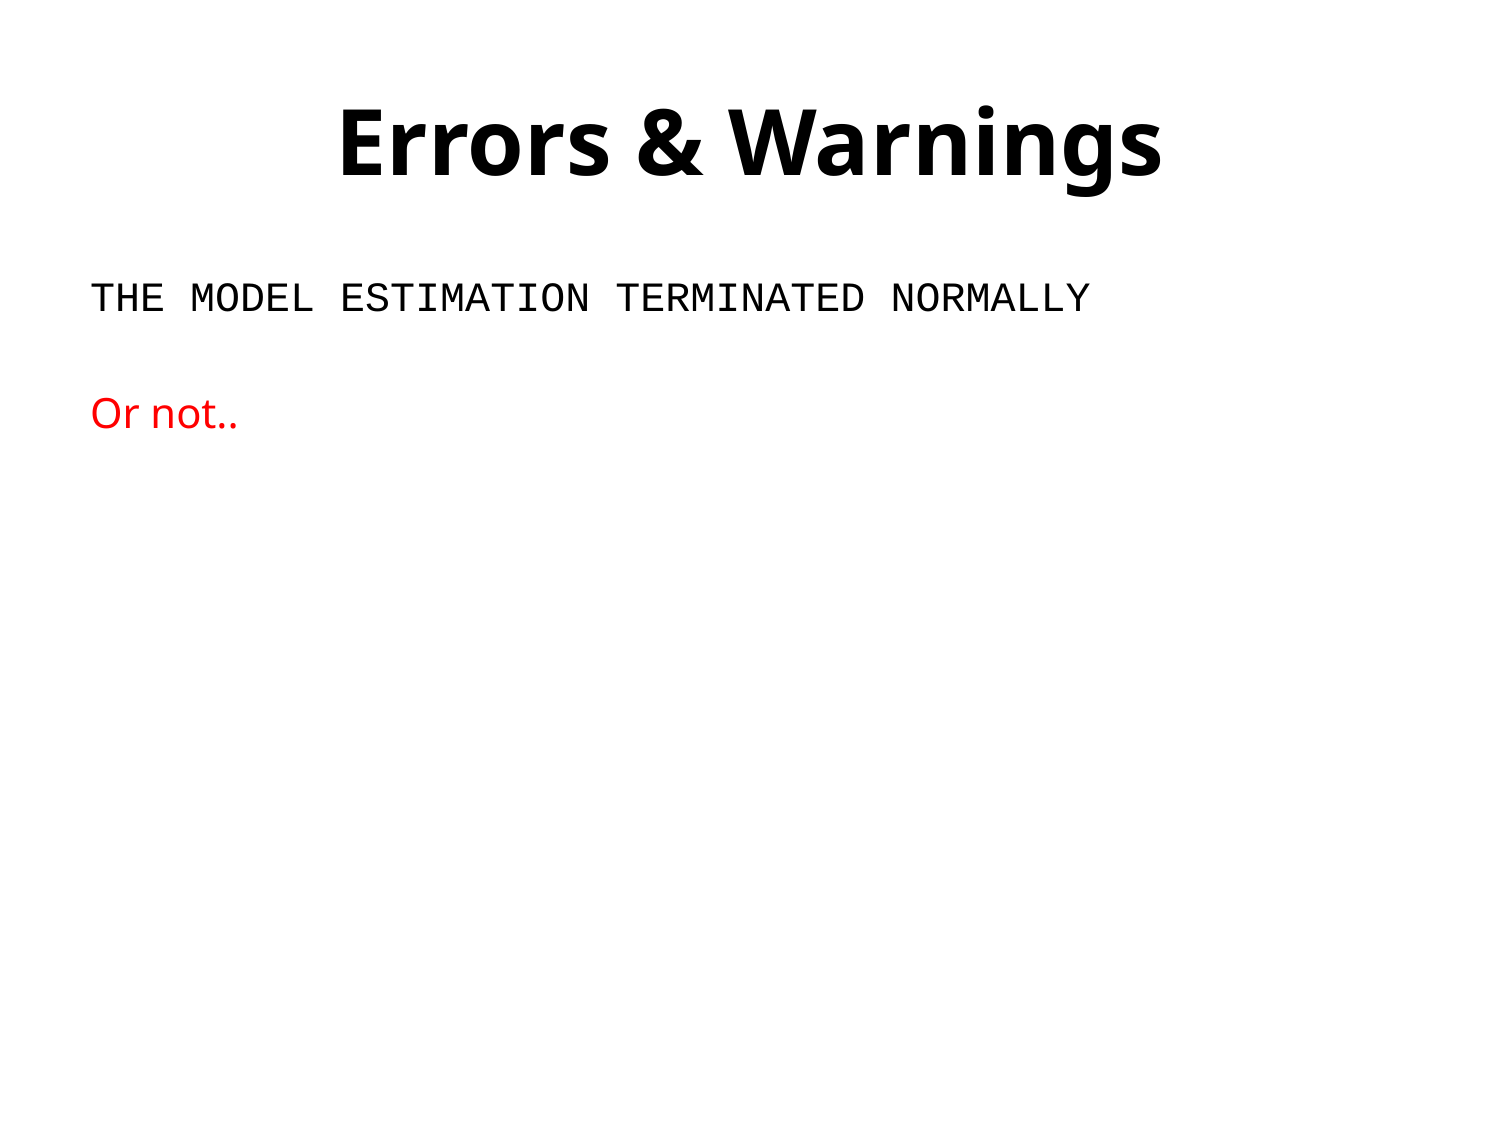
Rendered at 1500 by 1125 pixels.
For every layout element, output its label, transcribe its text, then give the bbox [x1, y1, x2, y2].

list THE MODEL ESTIMATION TERMINATED NORMALLY Or not.. [74, 262, 1426, 1006]
title Errors & Warnings [74, 44, 1426, 233]
